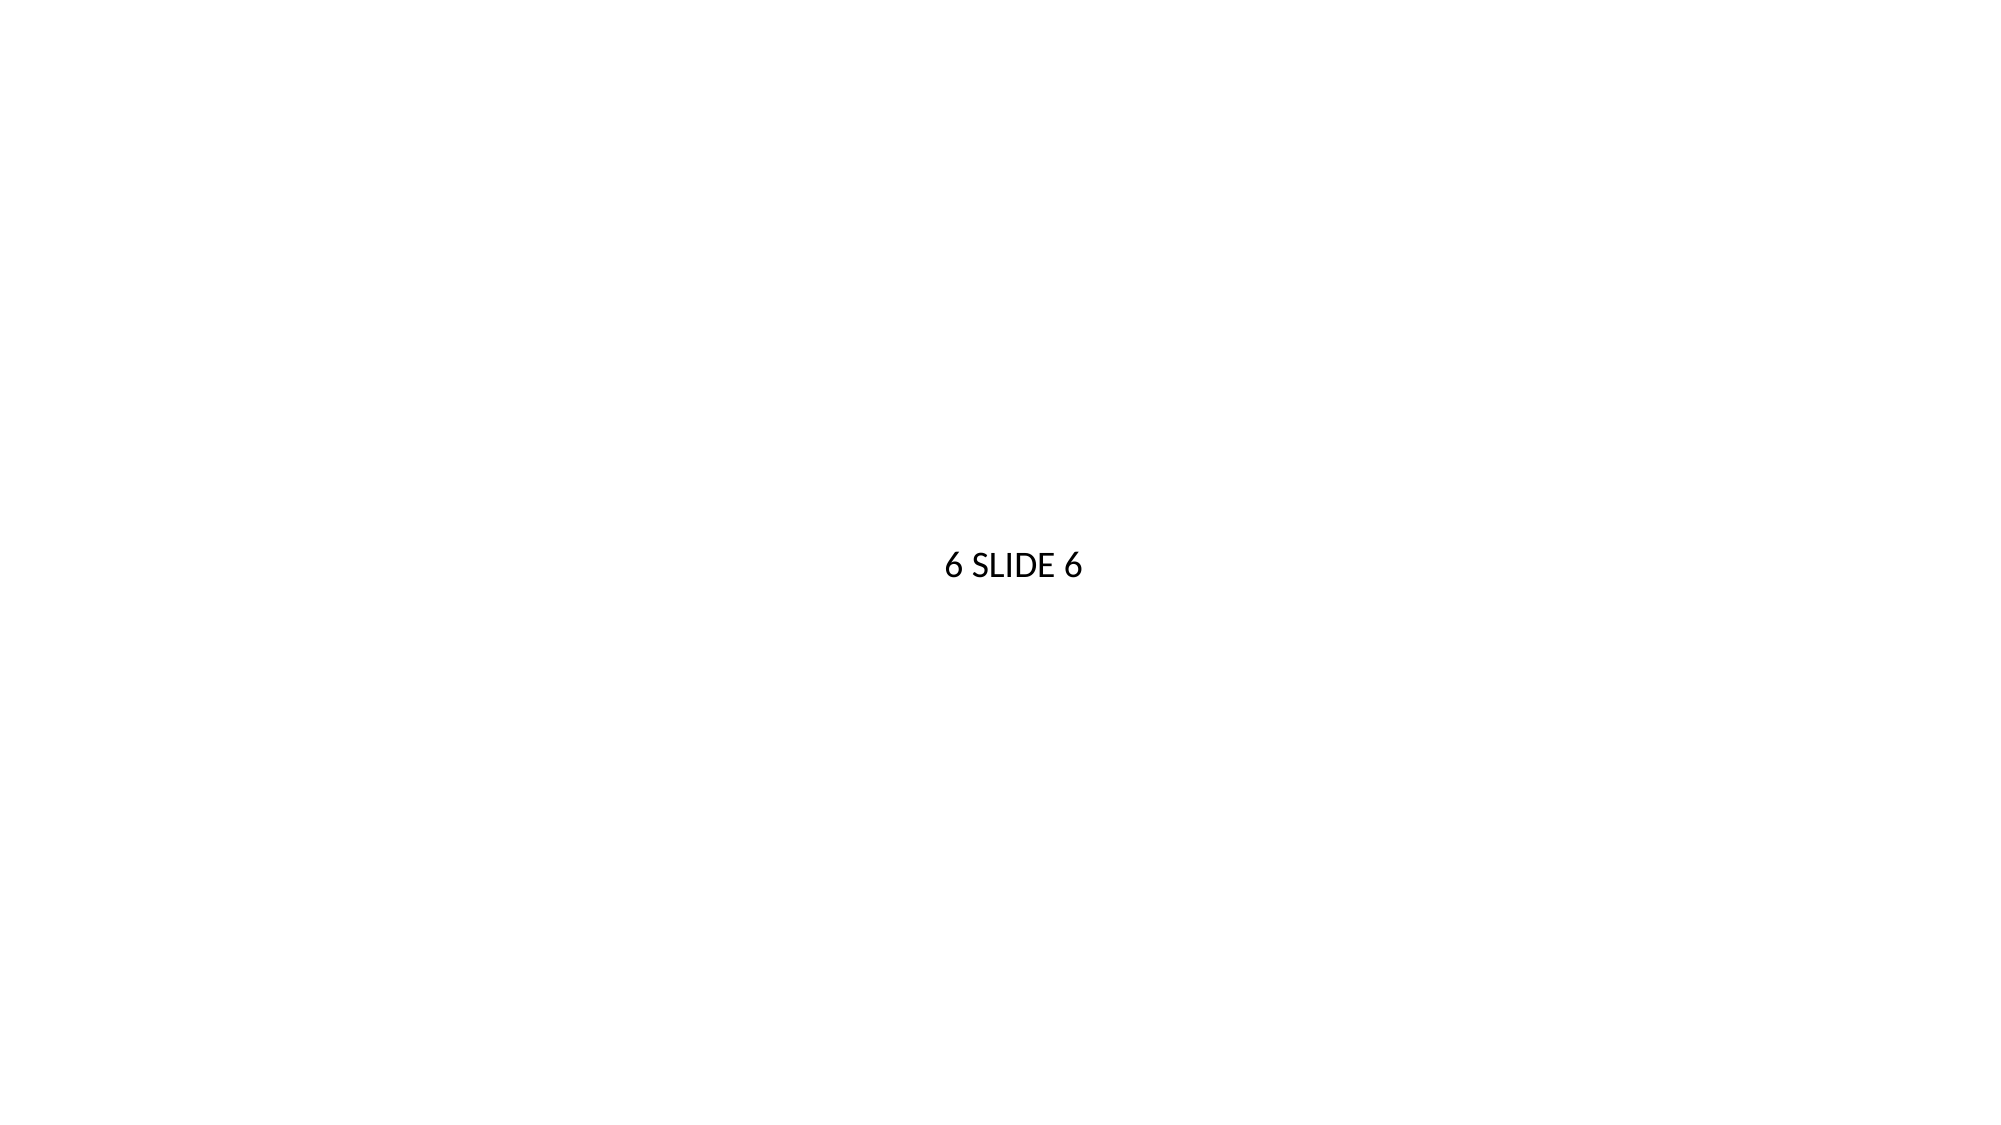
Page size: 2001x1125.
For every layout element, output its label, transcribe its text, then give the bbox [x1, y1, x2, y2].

text_box 6 SLIDE 6 [929, 532, 1099, 592]
